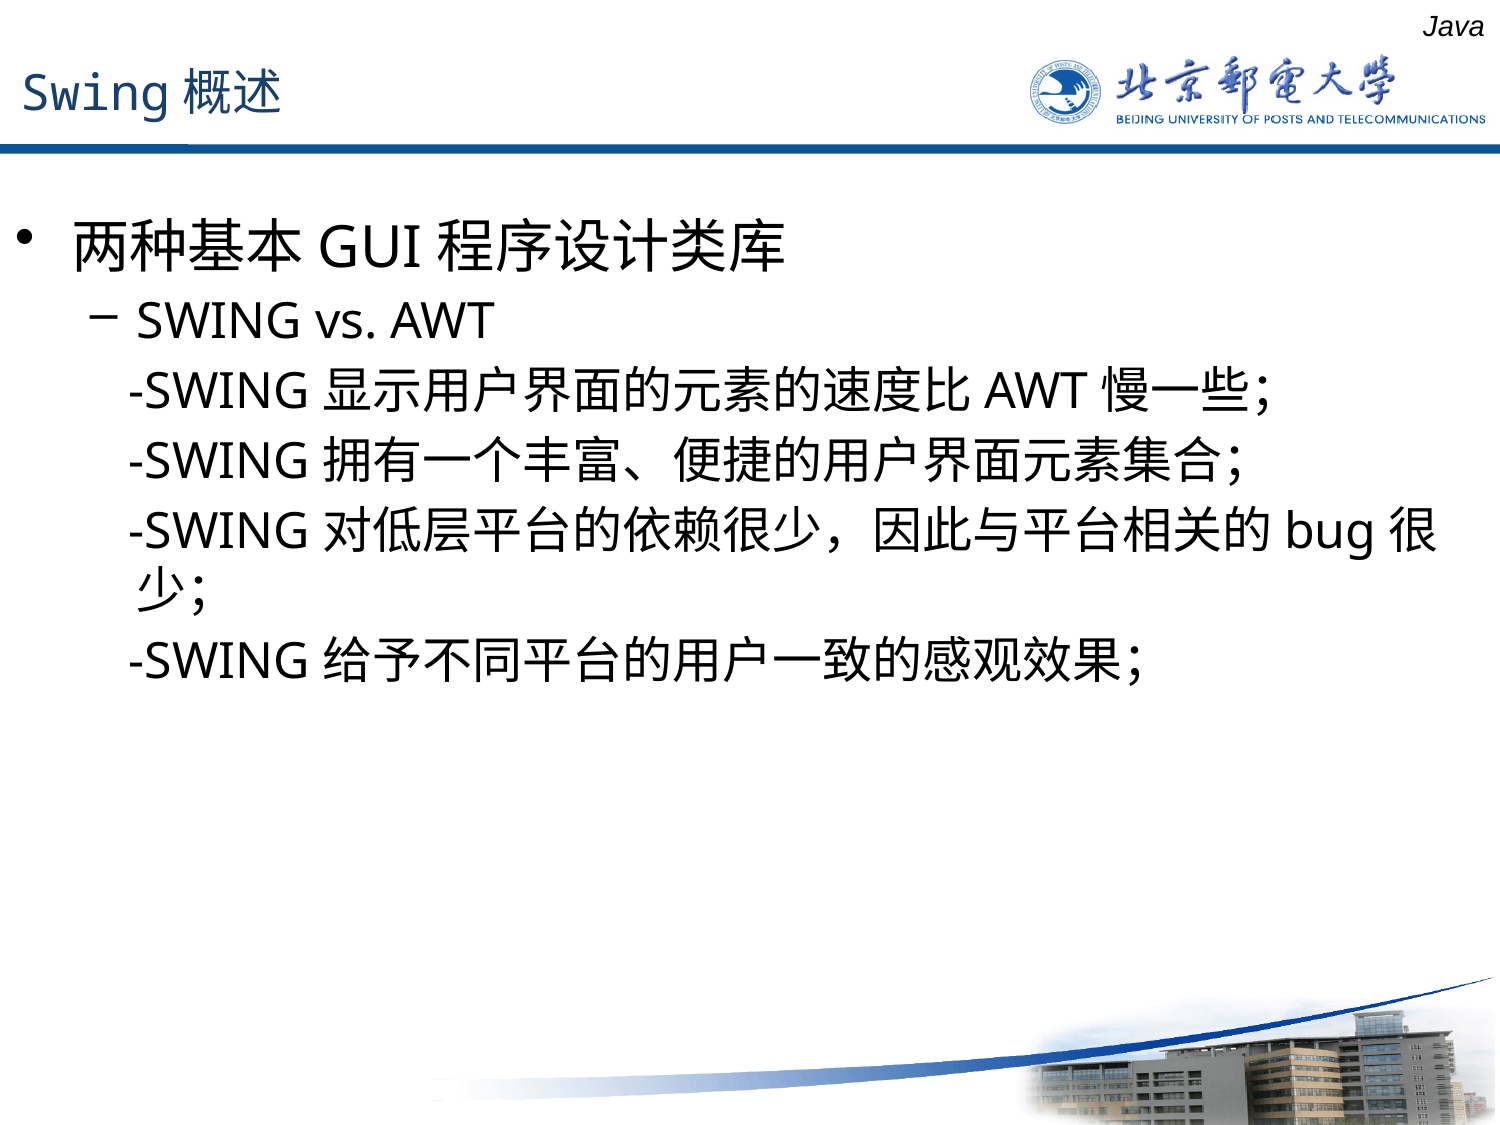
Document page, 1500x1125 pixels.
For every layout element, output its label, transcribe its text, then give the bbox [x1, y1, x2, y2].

picture [431, 1063, 1495, 1125]
title Swing概述 [5, 30, 1281, 150]
list 两种基本GUI程序设计类库 SWING vs. AWT -SWING显示用户界面的元素的速度比AWT慢一些； -SWING拥有一个丰富、便捷的用户界面元素集合； -SWING对低层平台的依赖很少，因此与平台相关的bug很少； -SWING给予不同平台的用户一致的感观效果； [0, 201, 1500, 1063]
text_box Java [937, 0, 1500, 53]
picture [1281, 54, 1500, 131]
